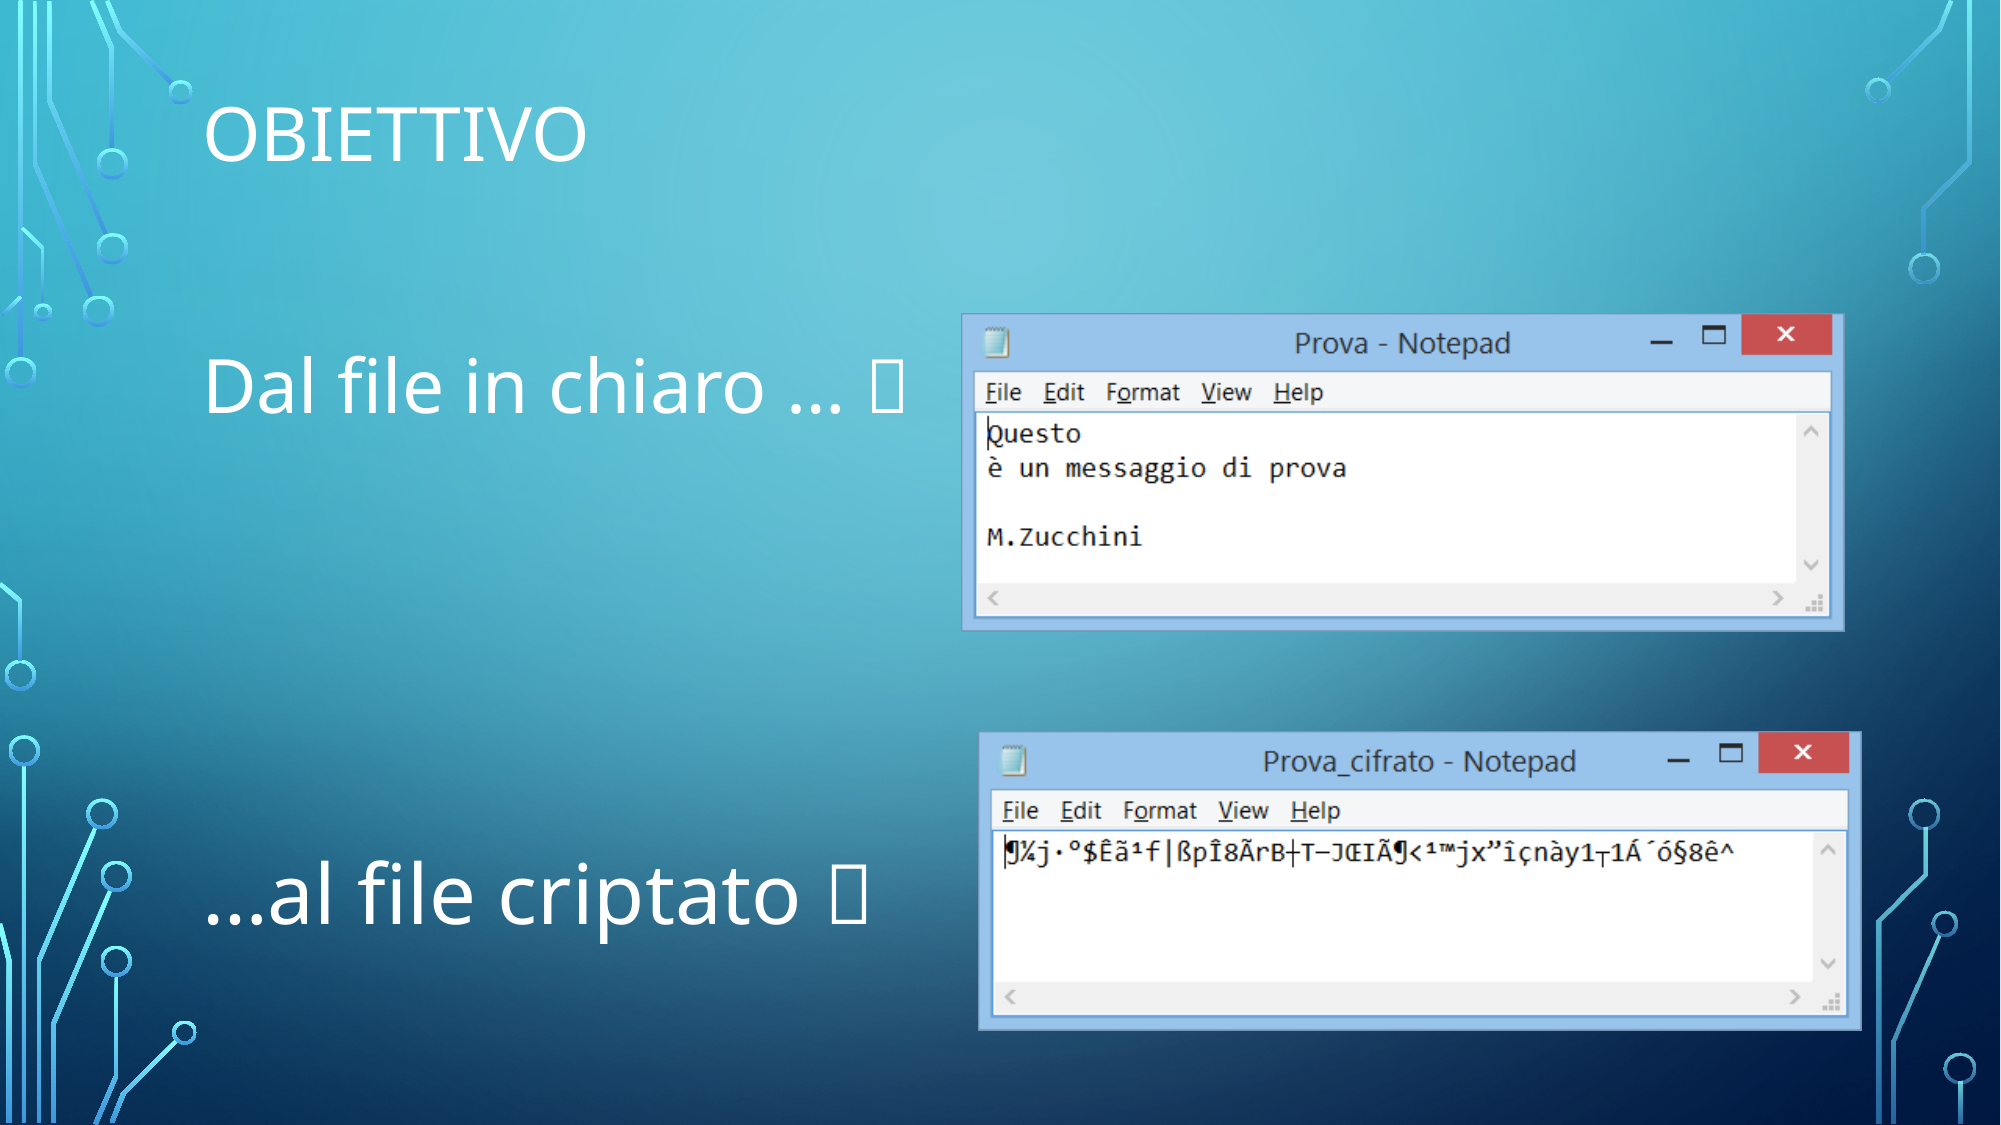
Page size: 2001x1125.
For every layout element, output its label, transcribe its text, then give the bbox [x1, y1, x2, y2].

title Obiettivo [187, 60, 1813, 214]
picture [961, 312, 1845, 633]
list Dal file in chiaro …  …al file criptato  [187, 313, 1813, 1075]
picture [978, 731, 1862, 1031]
